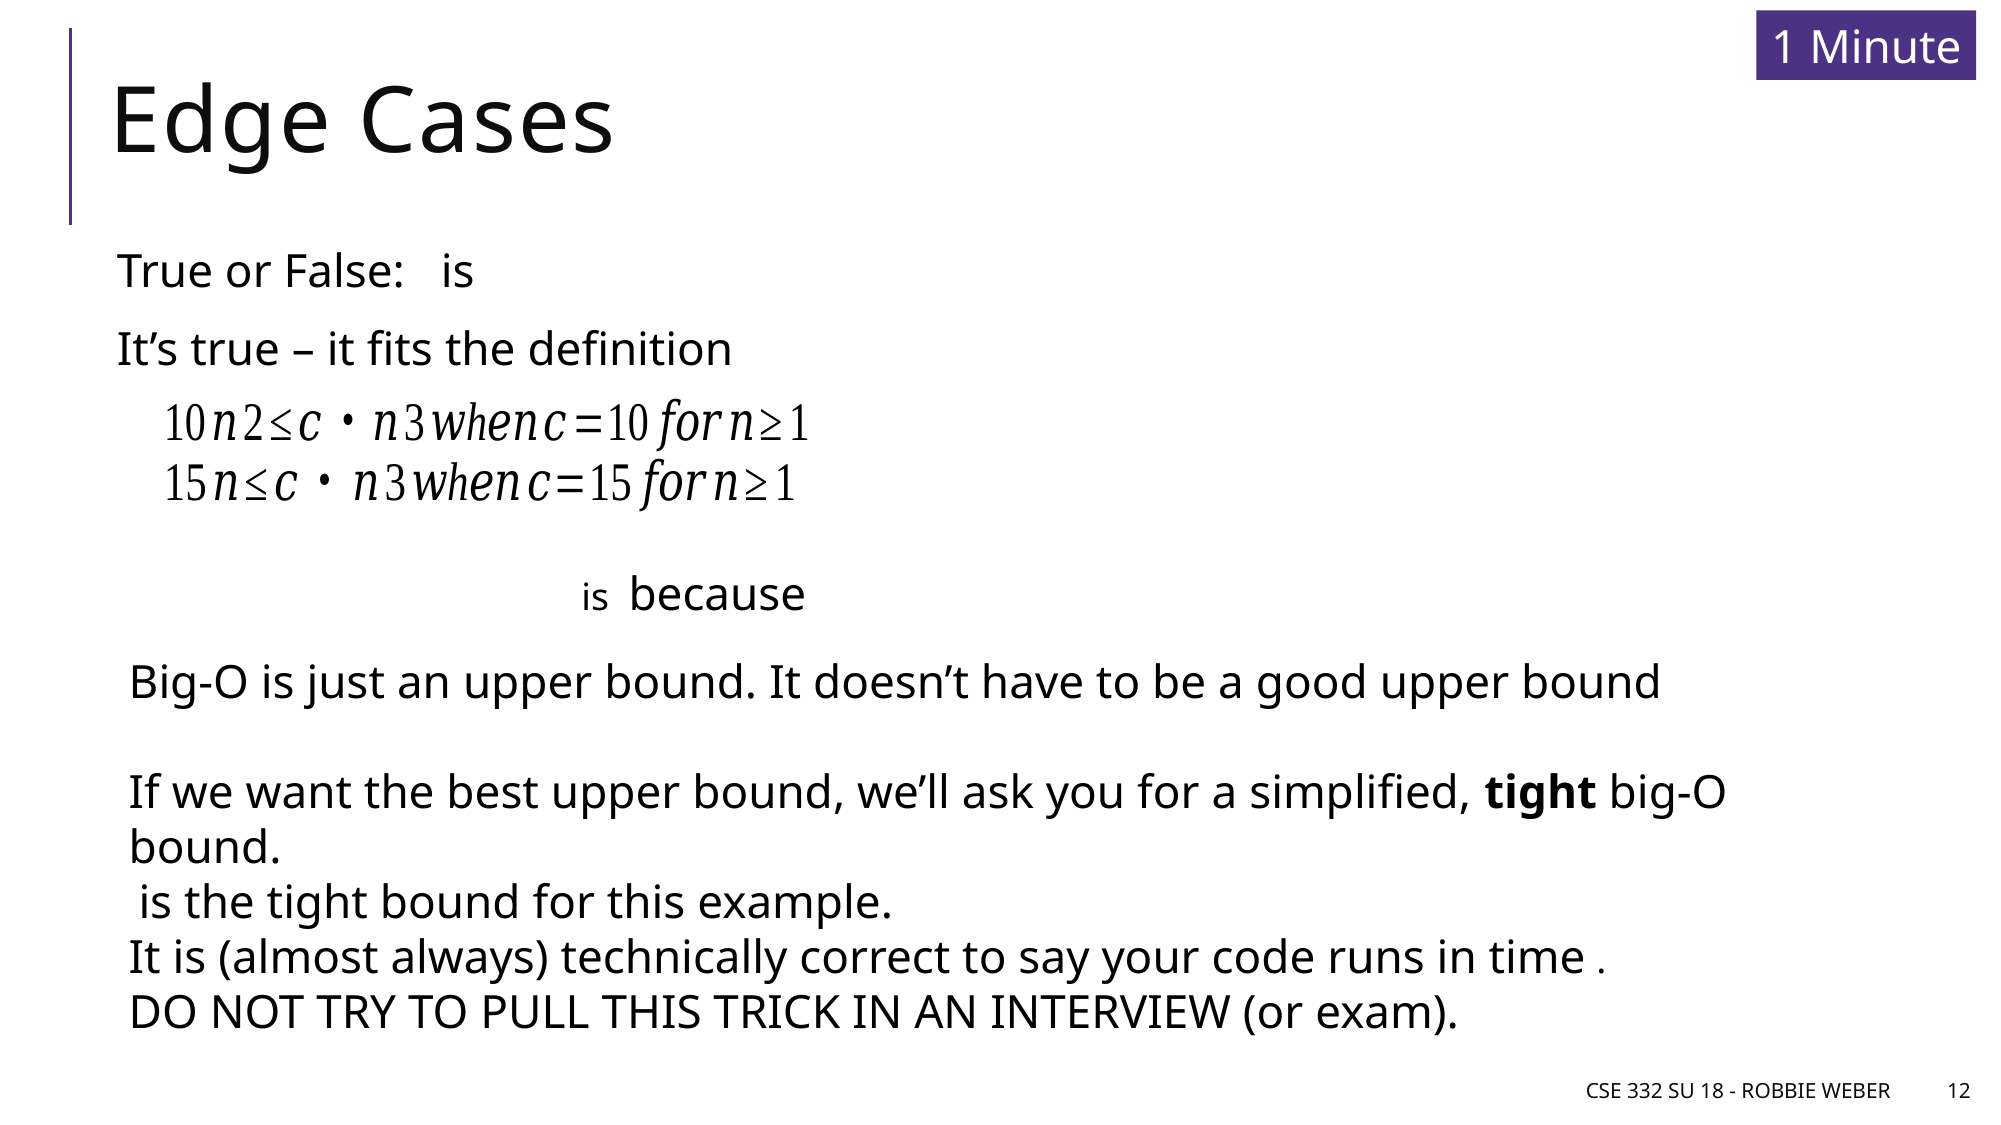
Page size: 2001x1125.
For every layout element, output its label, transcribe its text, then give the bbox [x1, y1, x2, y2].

footer CSE 332 SU 18 - Robbie Weber [937, 1069, 1906, 1115]
slide_number 12 [1916, 1069, 1986, 1115]
text_box 1 Minute [1756, 10, 1977, 80]
title Edge Cases [94, 43, 1930, 210]
